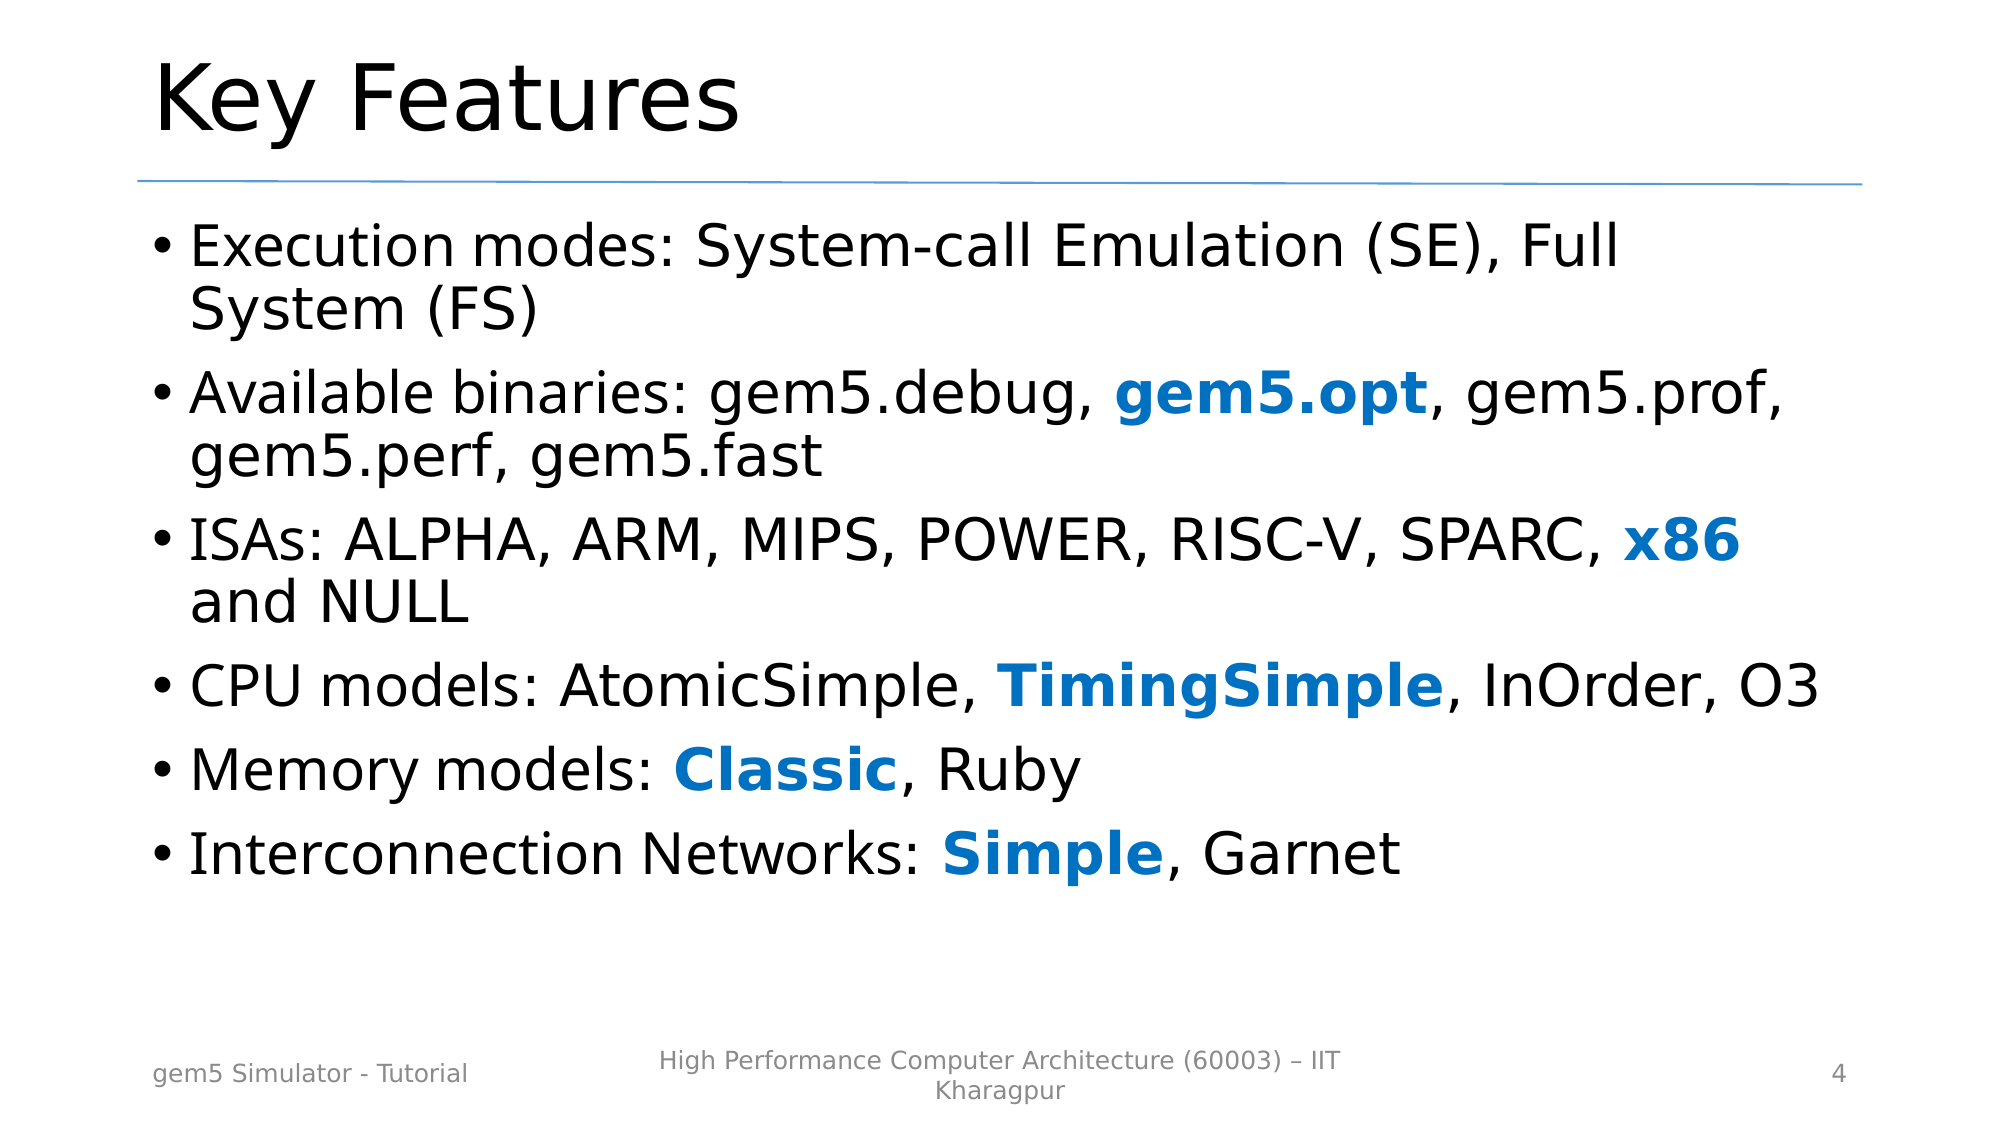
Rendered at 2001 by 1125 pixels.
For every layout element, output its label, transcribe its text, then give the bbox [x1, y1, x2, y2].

slide_number gem5 Simulator - Tutorial [137, 1042, 588, 1103]
footer High Performance Computer Architecture (60003) – IIT Kharagpur [601, 1044, 1399, 1105]
list Execution modes: System-call Emulation (SE), Full System (FS) Available binaries: gem5.debug, gem5.opt, gem5.prof, gem5.perf, gem5.fast ISAs: ALPHA, ARM, MIPS, POWER, RISC-V, SPARC, x86 and NULL CPU models: AtomicSimple, TimingSimple, InOrder, O3 Memory models: Classic, Ruby Interconnection Networks: Simple, Garnet [137, 208, 1863, 1014]
slide_number 4 [1412, 1042, 1863, 1103]
title Key Features [137, 38, 1863, 164]
